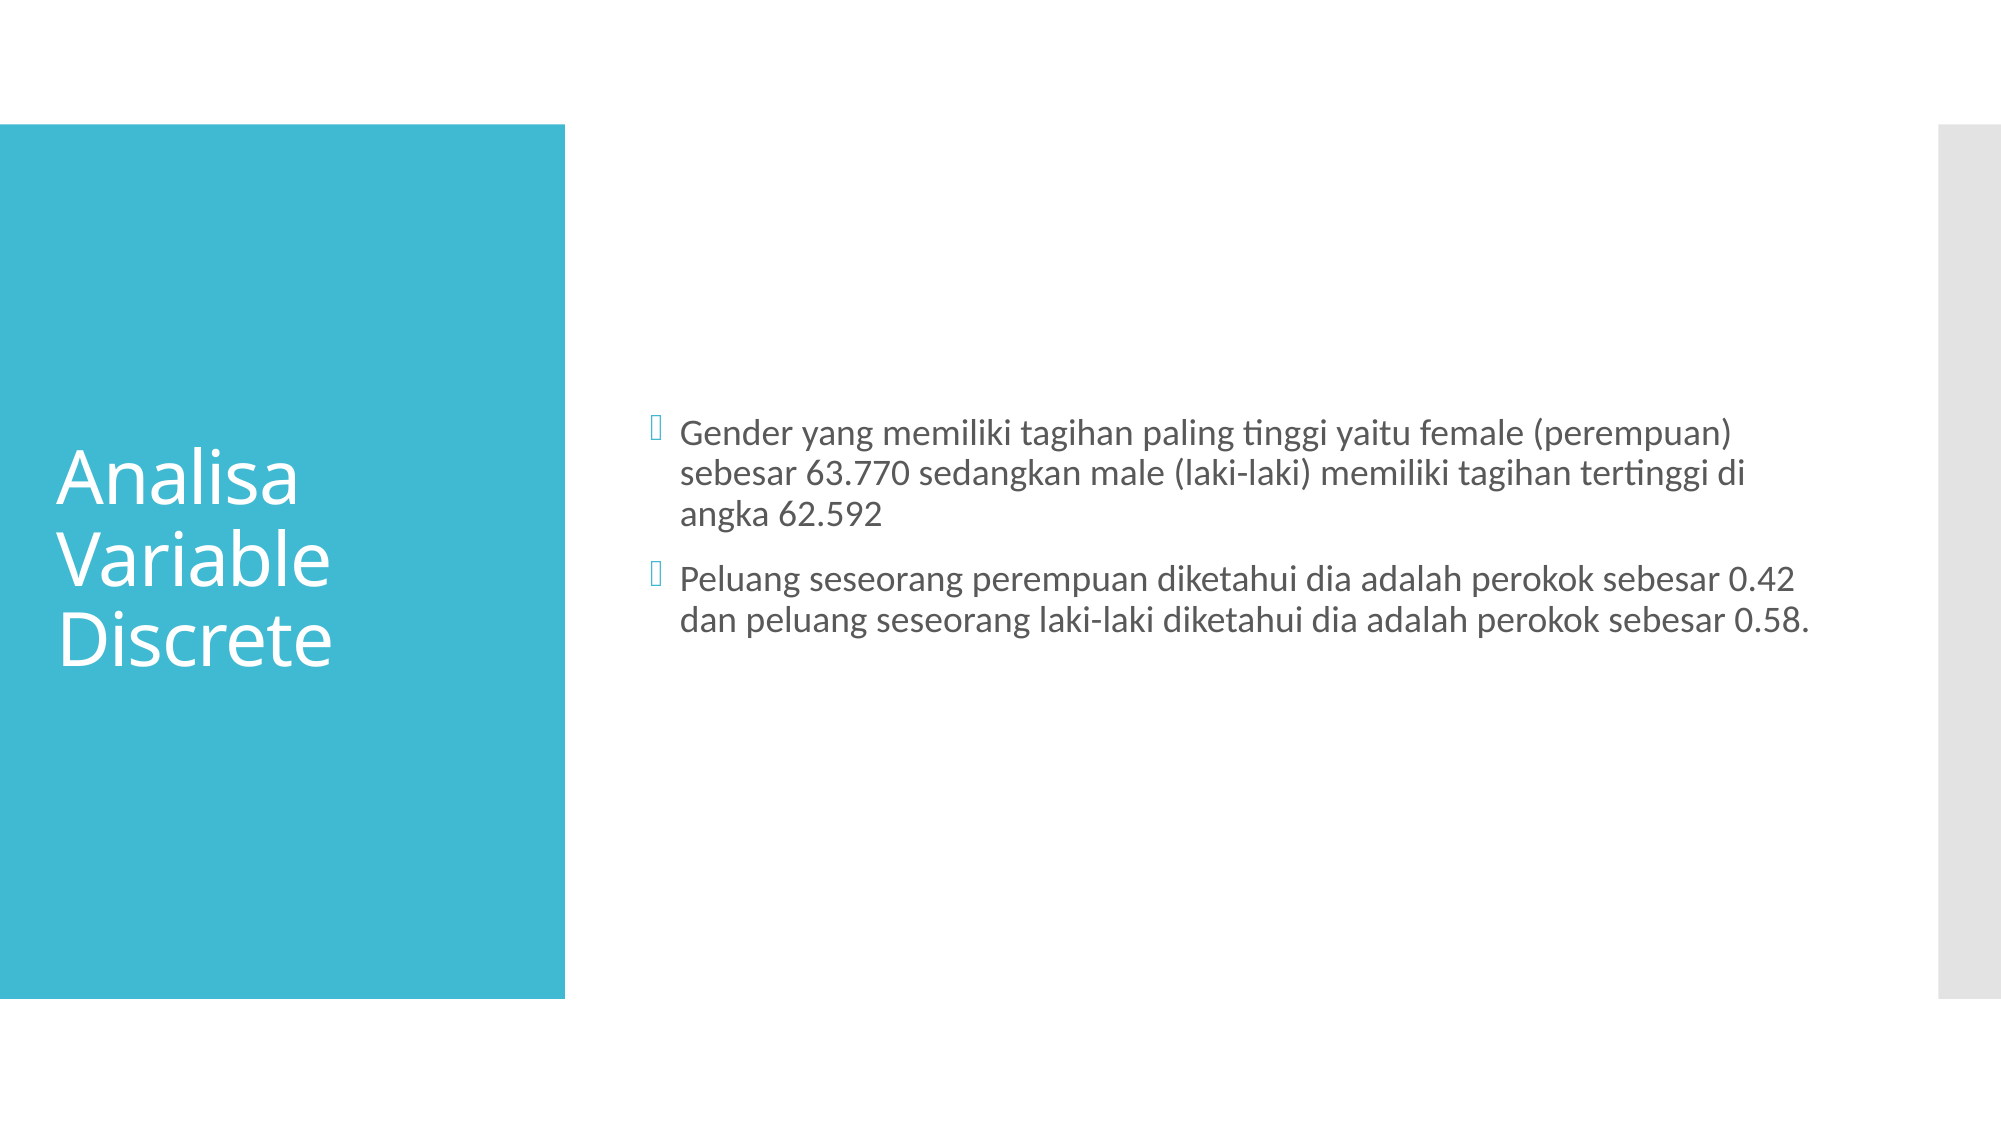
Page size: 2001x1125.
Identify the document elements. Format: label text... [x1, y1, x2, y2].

title Analisa Variable Discrete [41, 184, 525, 940]
list Gender yang memiliki tagihan paling tinggi yaitu female (perempuan) sebesar 63.770 sedangkan male (laki-laki) memiliki tagihan tertinggi di angka 62.592 Peluang seseorang perempuan diketahui dia adalah perokok sebesar 0.42 dan peluang seseorang laki-laki diketahui dia adalah perokok sebesar 0.58. [634, 141, 1835, 982]
